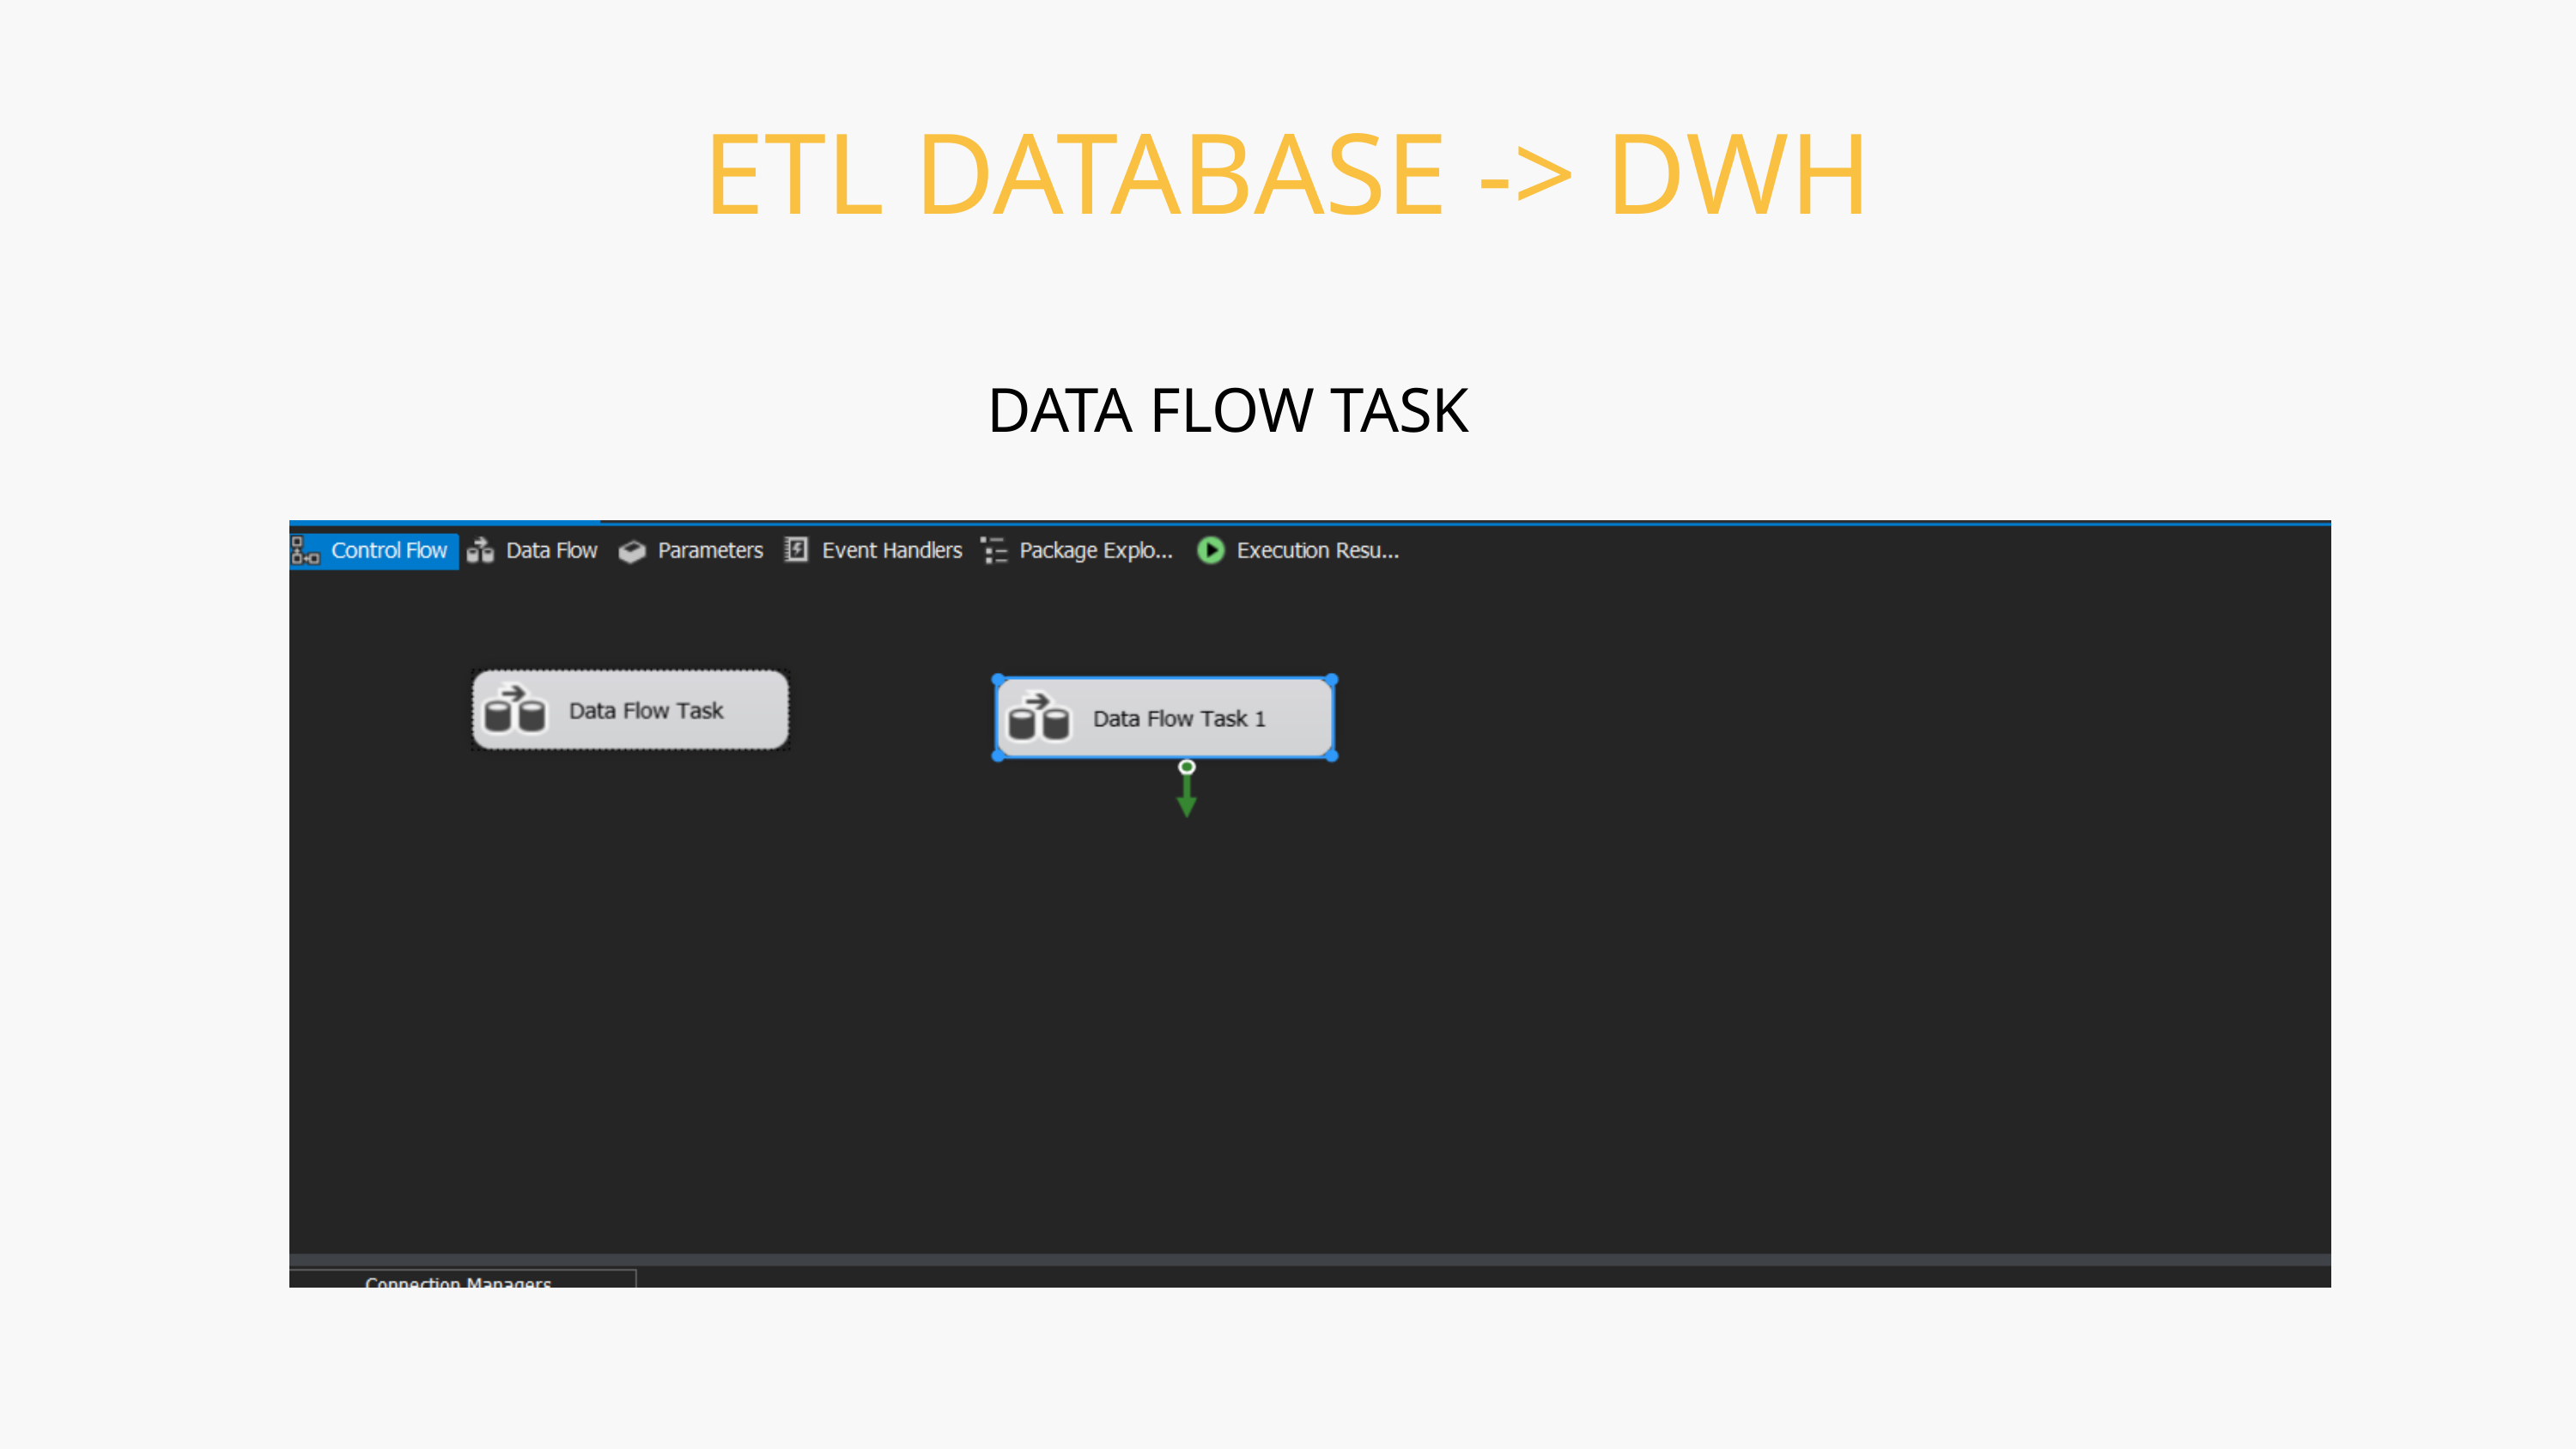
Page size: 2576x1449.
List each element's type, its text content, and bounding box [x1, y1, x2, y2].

text_box DATA FLOW TASK [987, 359, 1543, 445]
text_box ETL DATABASE -> DWH [381, 110, 2194, 237]
picture [289, 519, 2331, 1288]
